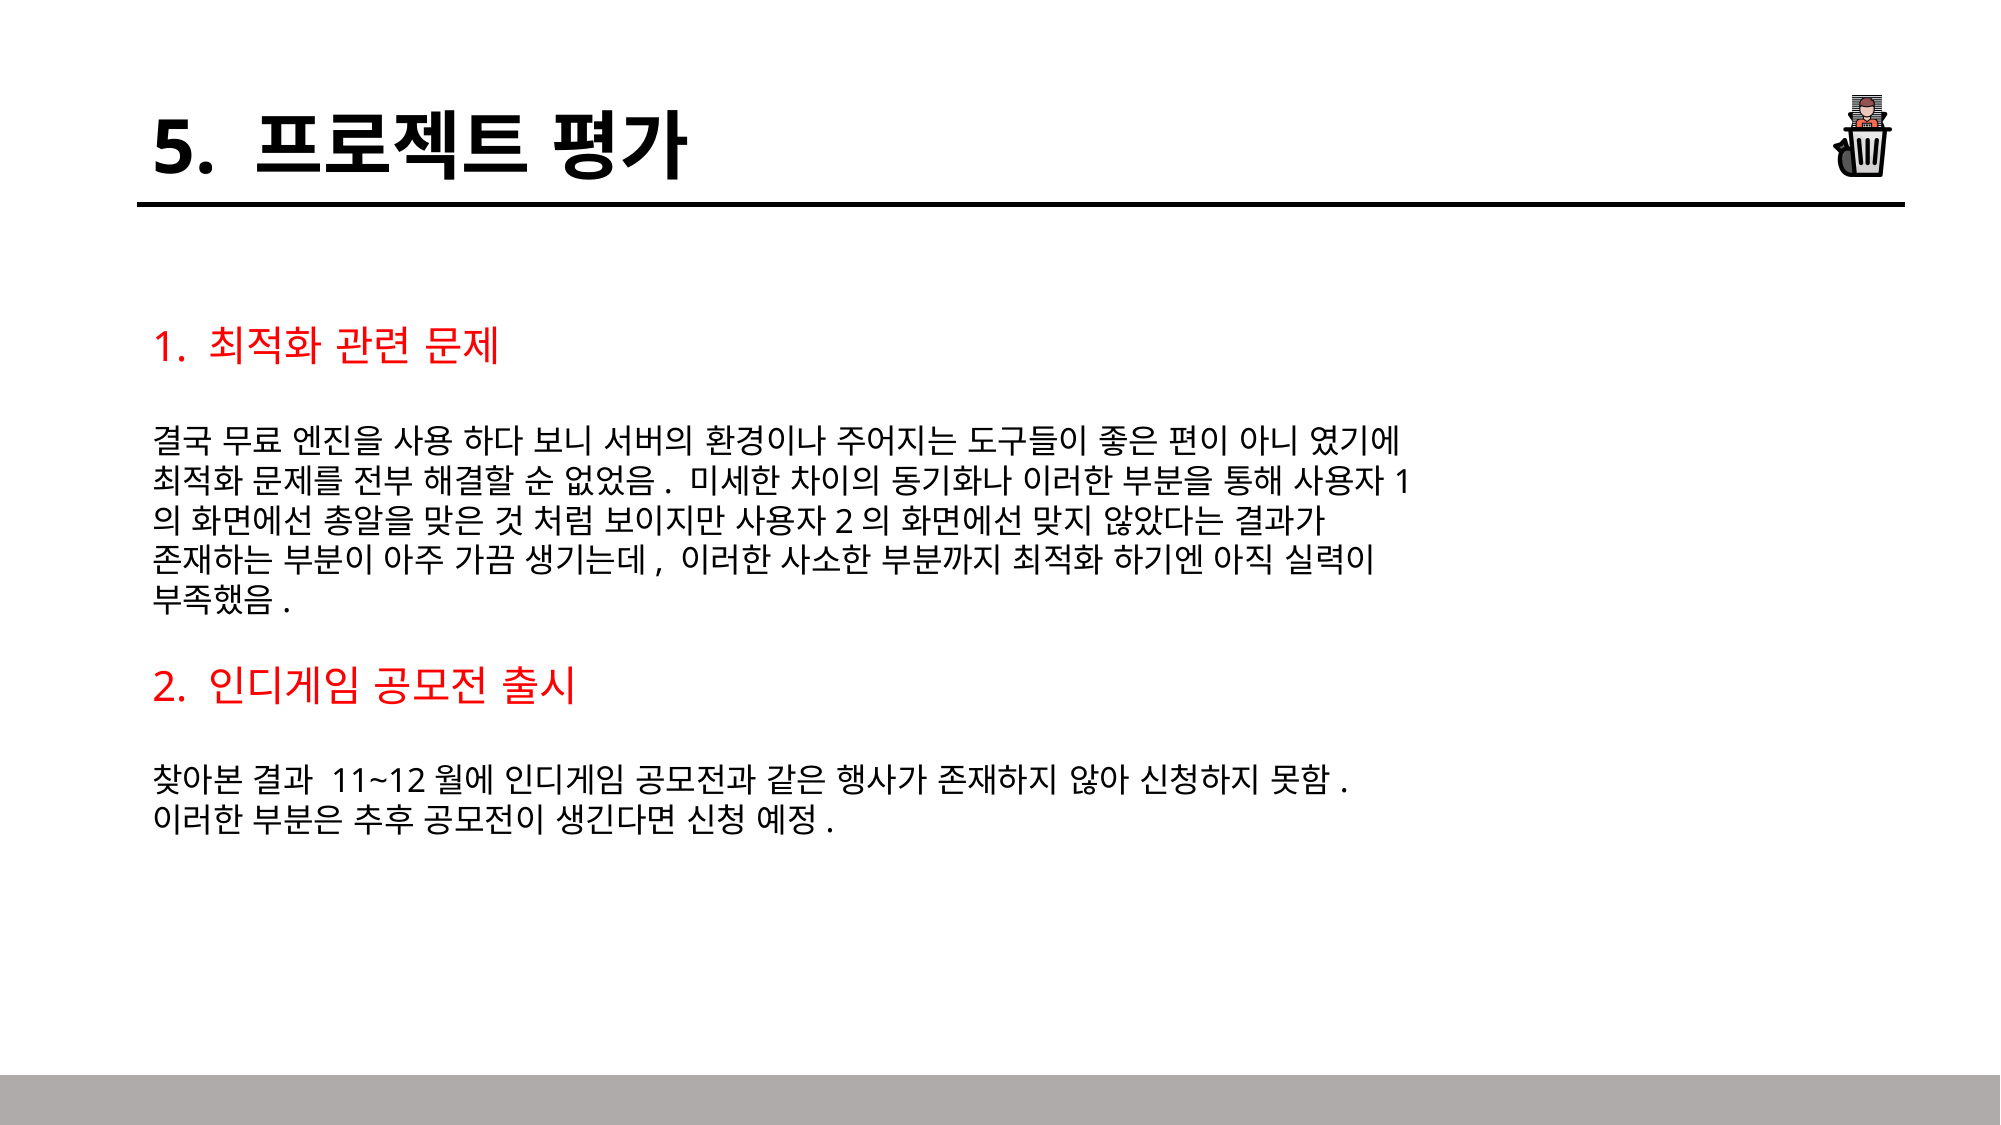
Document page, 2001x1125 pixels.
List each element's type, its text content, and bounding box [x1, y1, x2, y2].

title 5. 프로젝트 평가 [137, 95, 1863, 202]
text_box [1828, 95, 1897, 177]
text_box 1. 최적화 관련 문제 결국 무료 엔진을 사용 하다 보니 서버의 환경이나 주어지는 도구들이 좋은 편이 아니 였기에 최적화 문제를 전부 해결할 순 없었음. 미세한 차이의 동기화나 이러한 부분을 통해 사용자1의 화면에선 총알을 맞은 것 처럼 보이지만 사용자2의 화면에선 맞지 않았다는 결과가 존재하는 부분이 아주 가끔 생기는데, 이러한 사소한 부분까지 최적화 하기엔 아직 실력이 부족했음. 2. 인디게임 공모전 출시 찾아본 결과 11~12월에 인디게임 공모전과 같은 행사가 존재하지 않아 신청하지 못함. 이러한 부분은 추후 공모전이 생긴다면 신청 예정. [137, 312, 1447, 847]
text_box [0, 1075, 2000, 1125]
